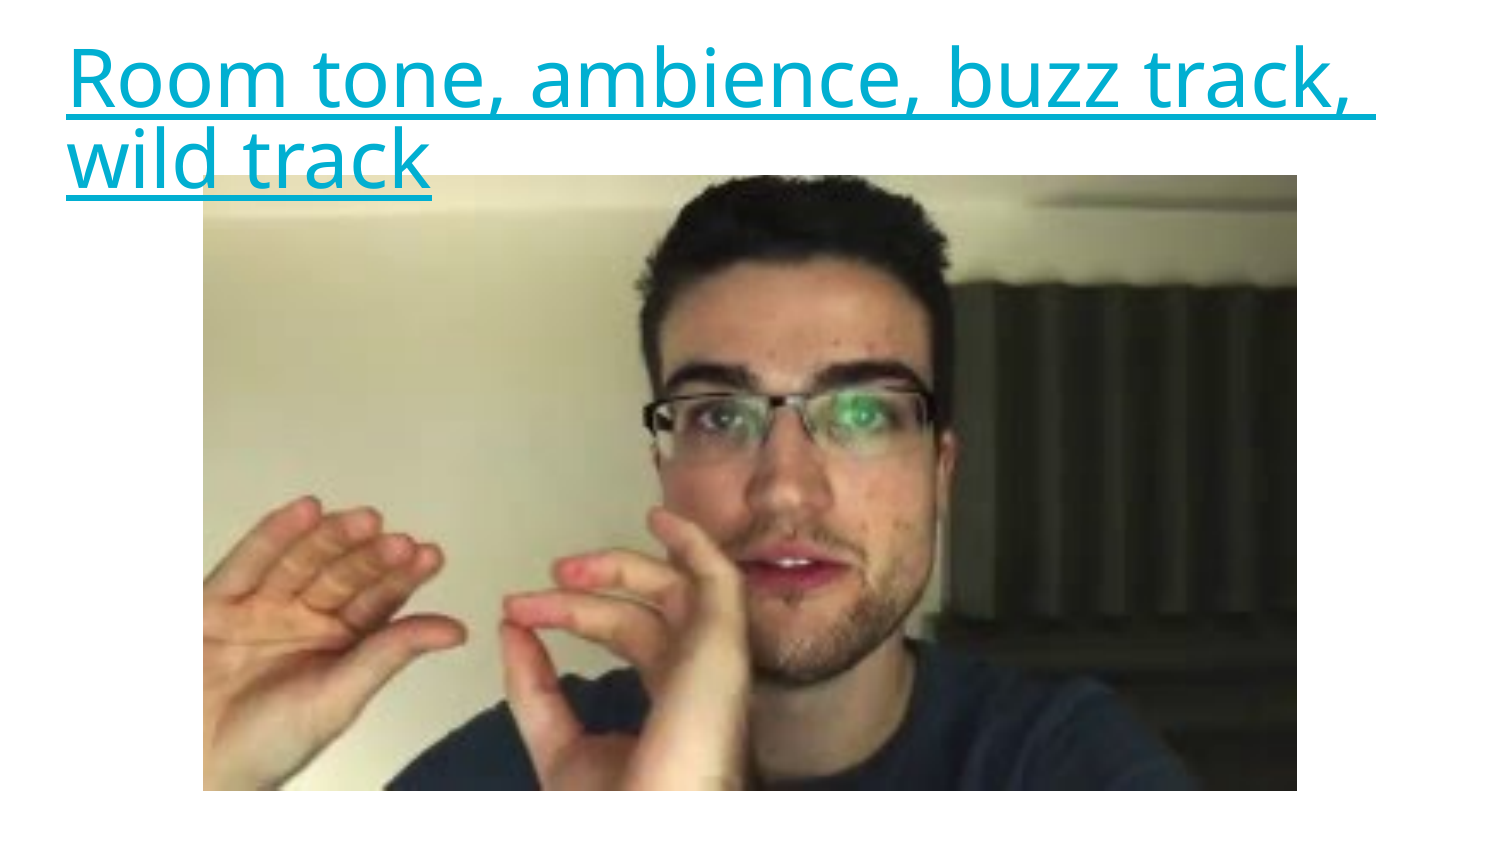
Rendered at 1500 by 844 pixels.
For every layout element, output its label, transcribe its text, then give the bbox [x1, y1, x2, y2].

picture [203, 175, 1297, 791]
title Room tone, ambience, buzz track, wild track [51, 61, 1449, 152]
